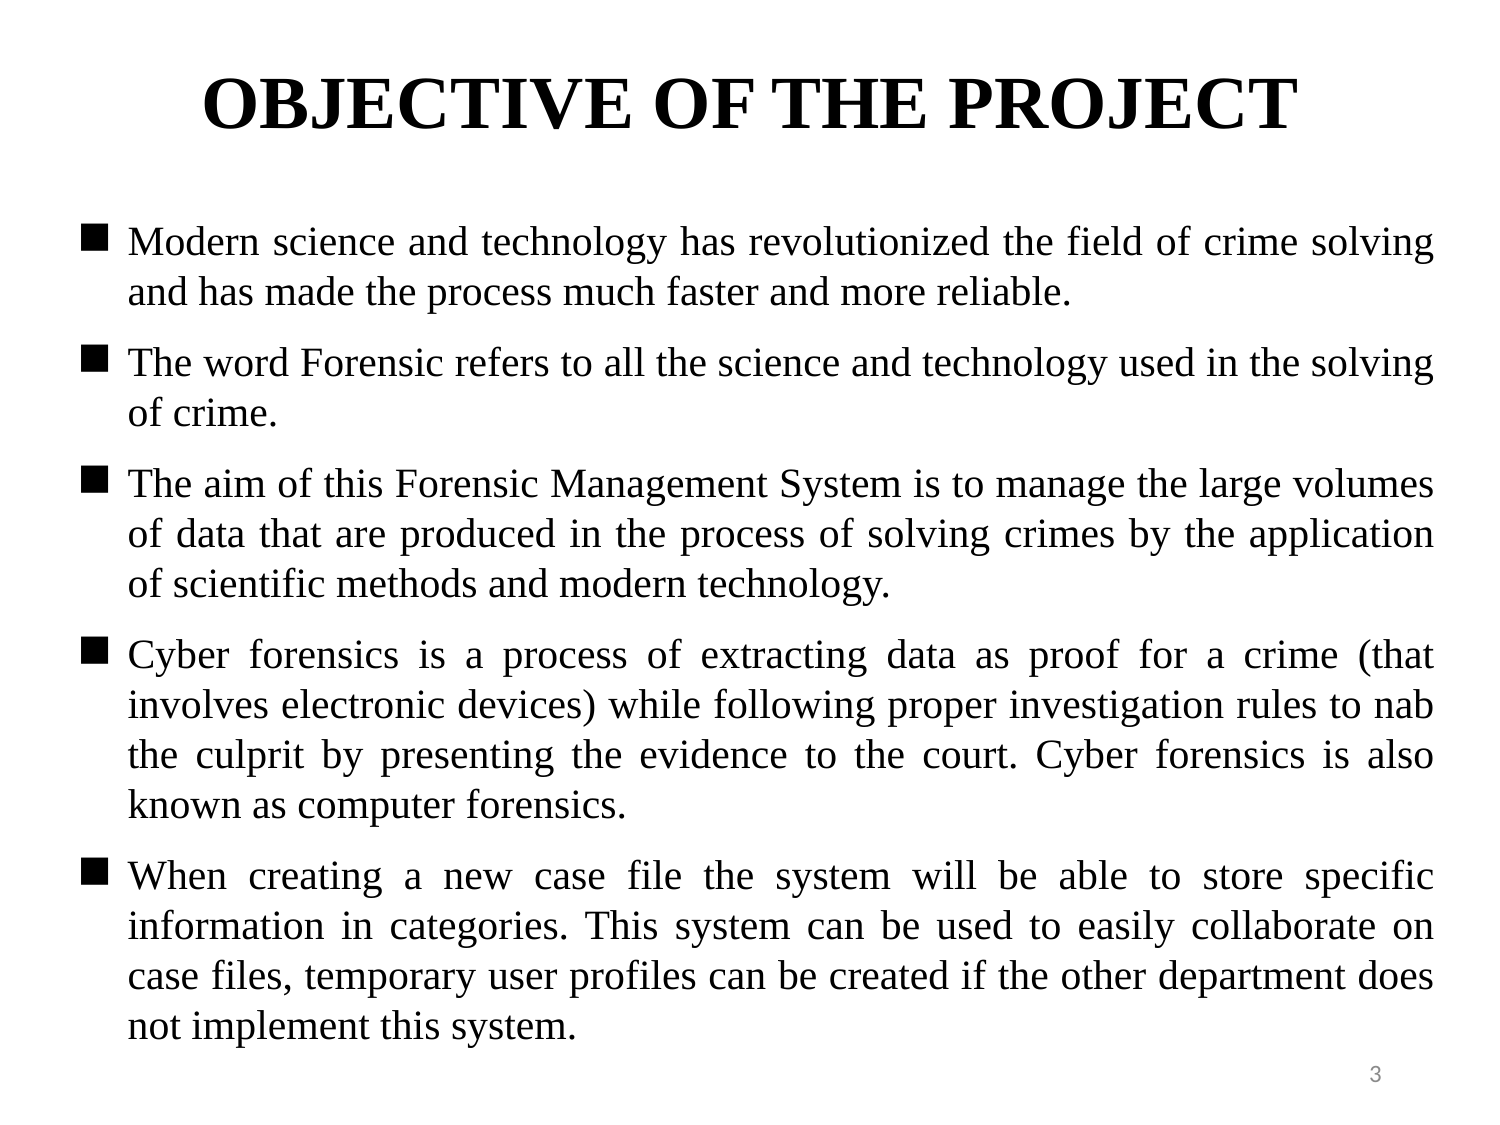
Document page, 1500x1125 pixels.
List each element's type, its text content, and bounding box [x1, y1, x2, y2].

text_box Modern science and technology has revolutionized the field of crime solving and has made the process much faster and more reliable. The word Forensic refers to all the science and technology used in the solving of crime. The aim of this Forensic Management System is to manage the large volumes of data that are produced in the process of solving crimes by the application of scientific methods and modern technology. Cyber forensics is a process of extracting data as proof for a crime (that involves electronic devices) while following proper investigation rules to nab the culprit by presenting the evidence to the court. Cyber forensics is also known as computer forensics. When creating a new case file the system will be able to store specific information in categories. This system can be used to easily collaborate on case files, temporary user profiles can be created if the other department does not implement this system. [62, 206, 1451, 1101]
title OBJECTIVE OF THE PROJECT [103, 60, 1397, 148]
